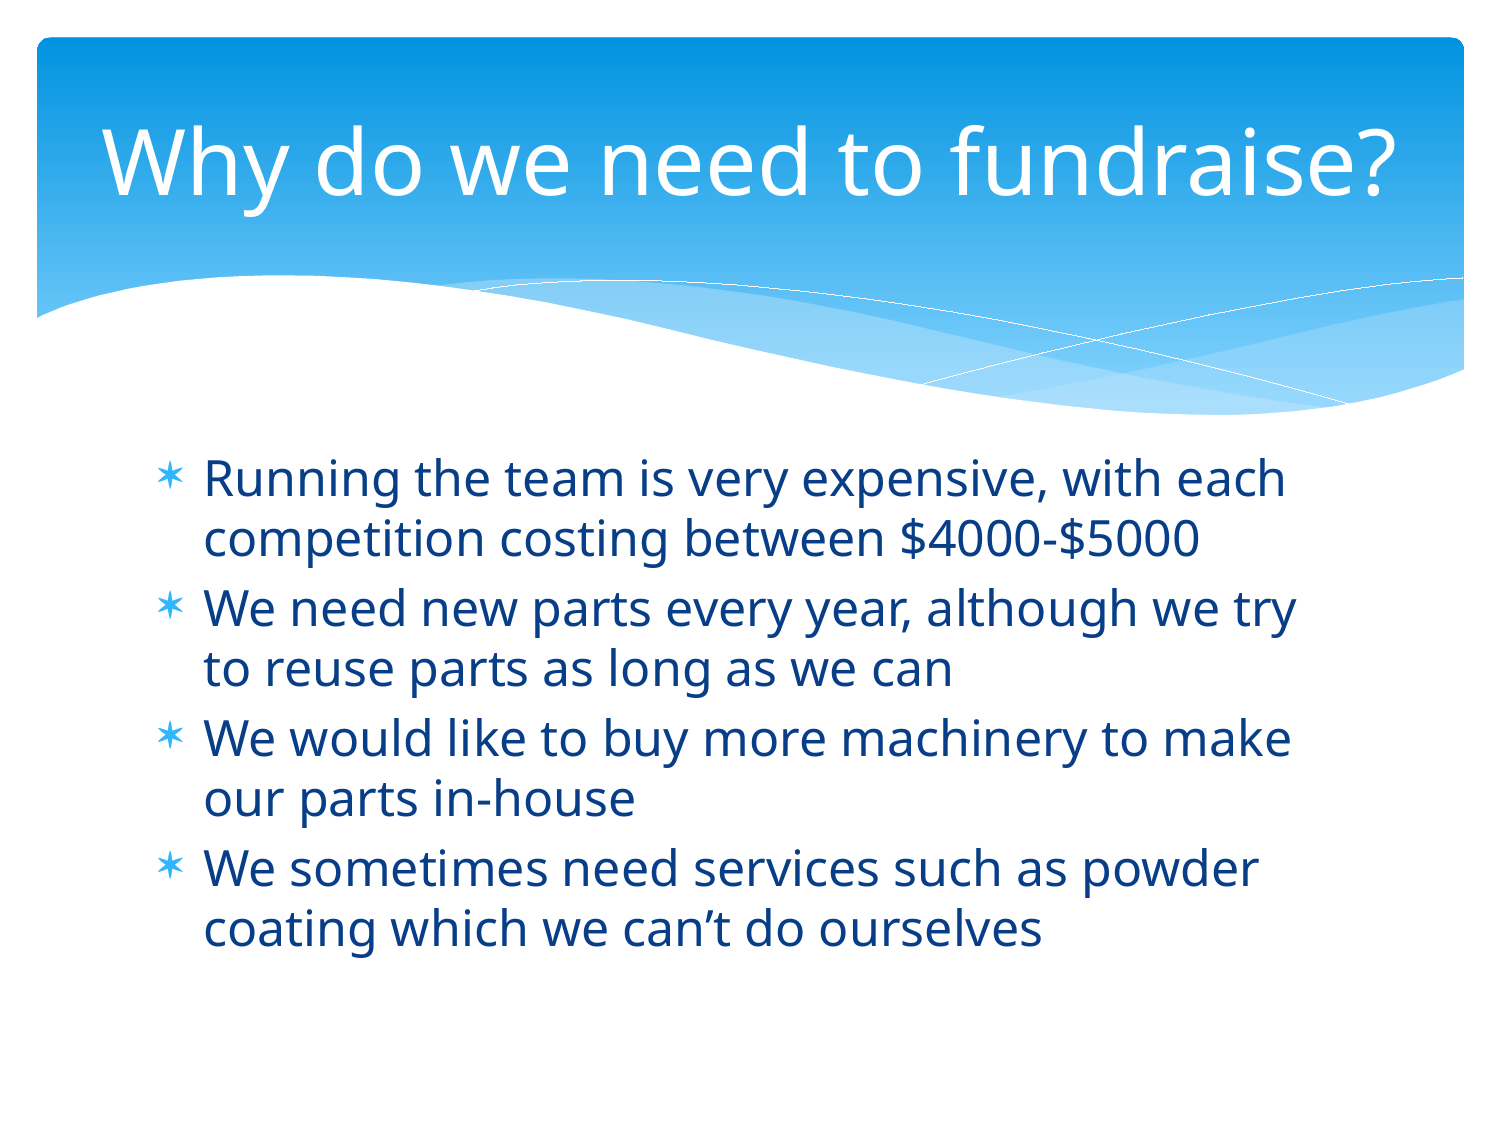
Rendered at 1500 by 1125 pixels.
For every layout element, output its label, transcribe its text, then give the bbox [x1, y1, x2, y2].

list Running the team is very expensive, with each competition costing between $4000-$5000 We need new parts every year, although we try to reuse parts as long as we can We would like to buy more machinery to make our parts in-house We sometimes need services such as powder coating which we can’t do ourselves [143, 438, 1359, 1005]
title Why do we need to fundraise? [75, 55, 1425, 261]
